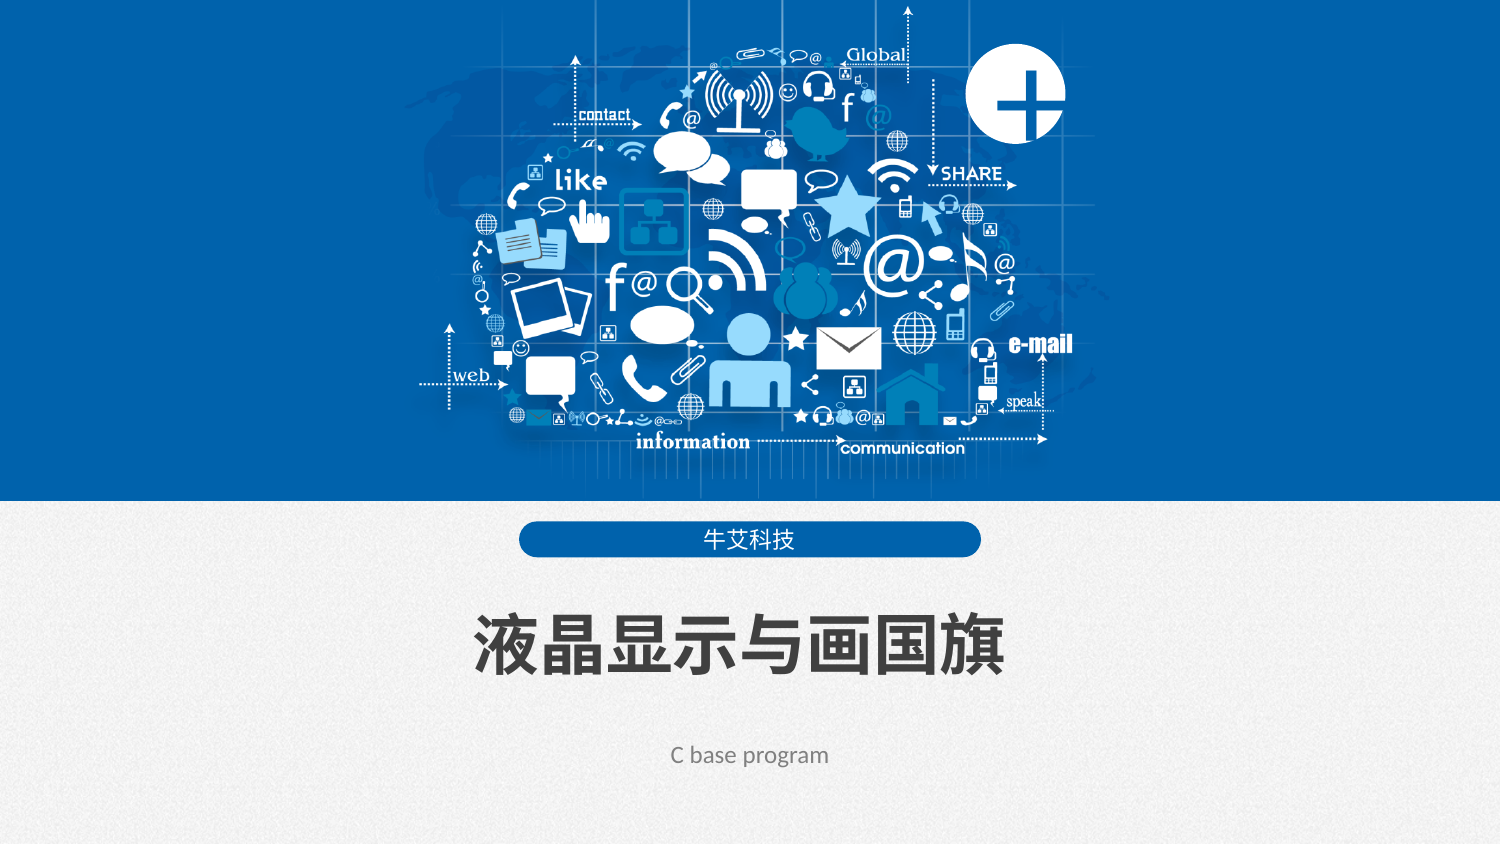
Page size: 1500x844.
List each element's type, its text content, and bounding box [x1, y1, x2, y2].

text_box C base program [344, 730, 1156, 776]
picture [0, 0, 1500, 844]
text_box 液晶显示与画国旗 [457, 596, 1022, 691]
text_box 牛艾科技 [516, 519, 984, 560]
